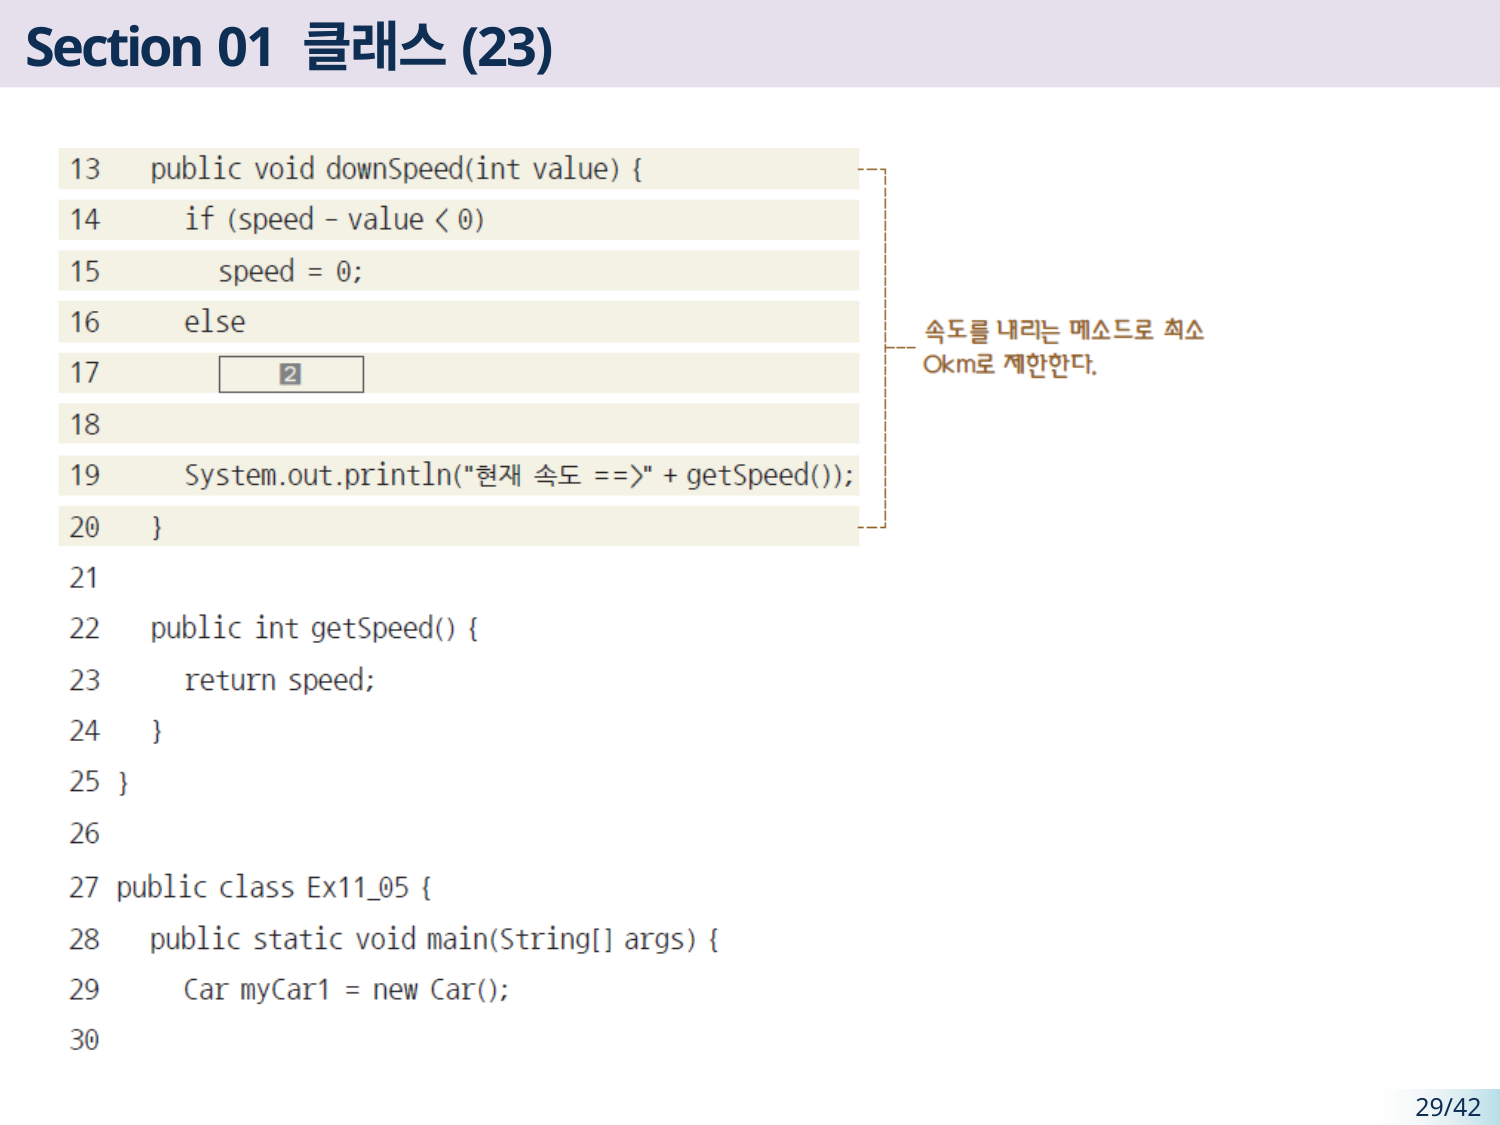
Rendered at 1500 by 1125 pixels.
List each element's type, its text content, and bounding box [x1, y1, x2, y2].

title Section 01 클래스(23) [10, 5, 1288, 84]
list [55, 148, 1208, 848]
picture [66, 870, 785, 1053]
